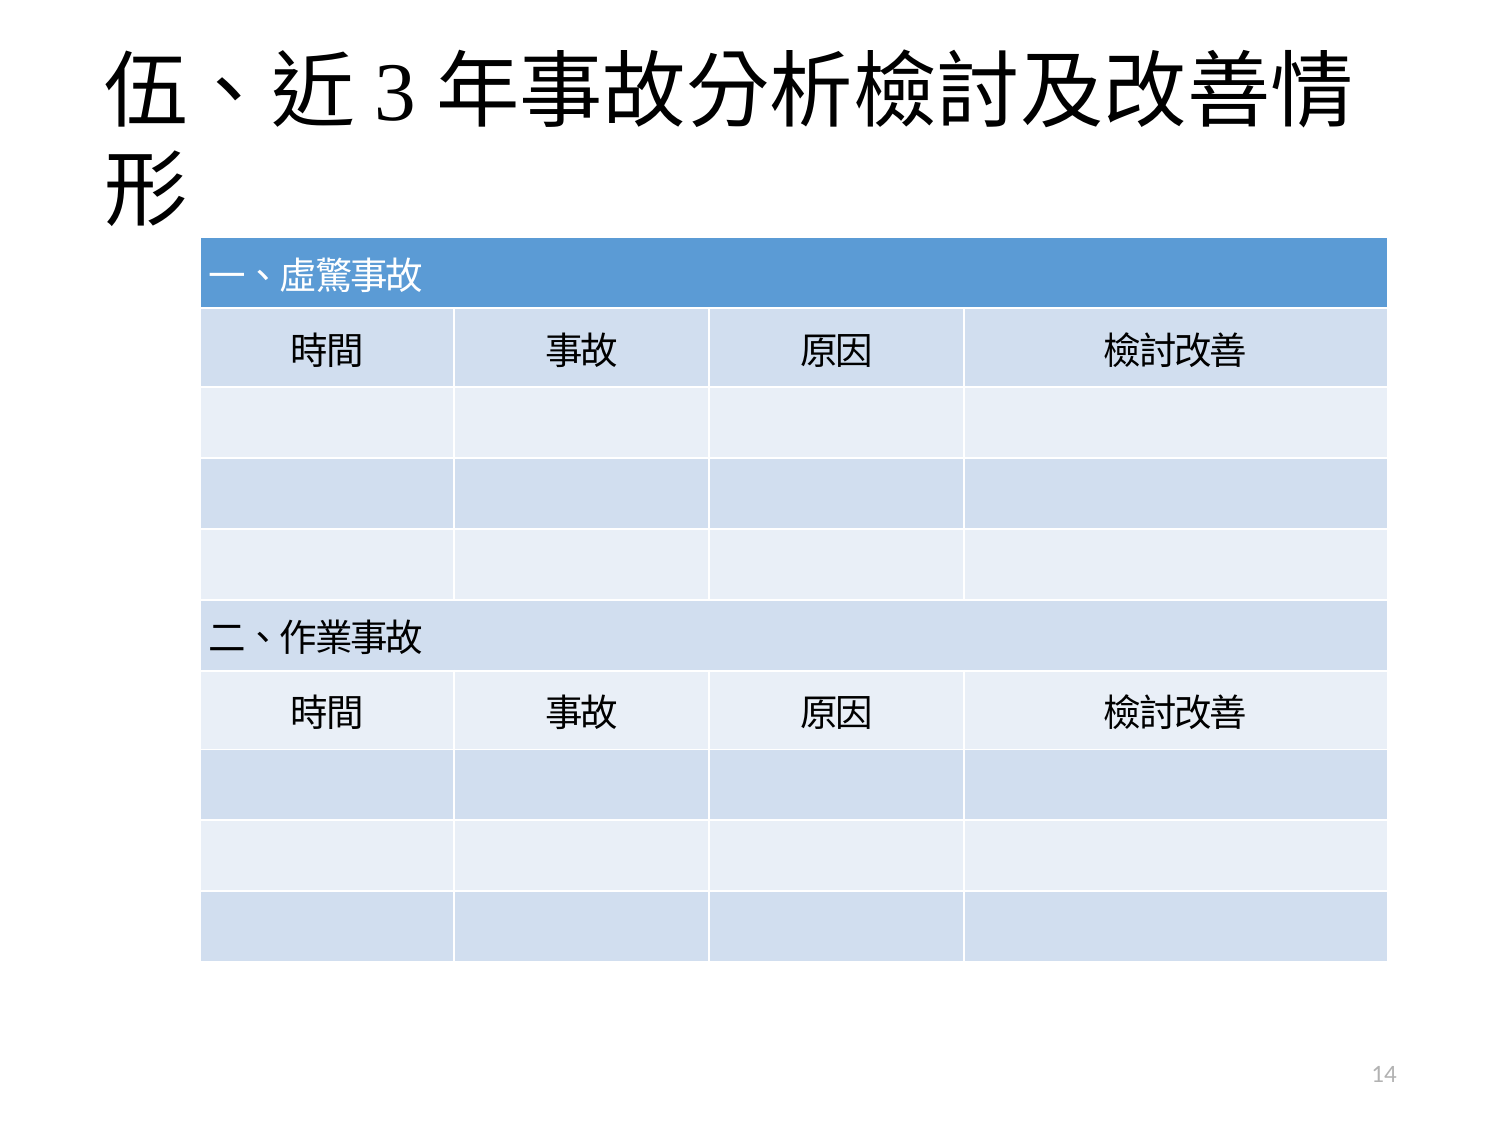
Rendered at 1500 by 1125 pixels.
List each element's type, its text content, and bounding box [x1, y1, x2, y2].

table_cell [965, 388, 1387, 457]
table_cell [965, 821, 1387, 890]
title 伍、近3年事故分析檢討及改善情形 [100, 36, 1400, 237]
table_cell [455, 530, 708, 599]
table_cell 事故 [455, 672, 708, 749]
table_cell [455, 821, 708, 890]
table_cell 二、作業事故 [201, 601, 1387, 670]
table_cell 檢討改善 [965, 672, 1387, 749]
table_cell [965, 750, 1387, 819]
table_cell [201, 459, 453, 528]
table_header 一、虛驚事故 [201, 238, 1387, 307]
table_cell 原因 [710, 672, 963, 749]
table_cell [710, 530, 963, 599]
table_cell 原因 [710, 309, 963, 386]
table_cell [965, 530, 1387, 599]
table_cell [201, 892, 453, 961]
table_cell [455, 750, 708, 819]
table_cell 時間 [201, 309, 453, 386]
table_cell [710, 892, 963, 961]
table_cell [710, 750, 963, 819]
table_cell 時間 [201, 672, 453, 749]
table_cell 事故 [455, 309, 708, 386]
table_cell [710, 388, 963, 457]
table_cell 檢討改善 [965, 309, 1387, 386]
table_cell [201, 388, 453, 457]
table_cell [201, 750, 453, 819]
table_cell [710, 821, 963, 890]
table_cell [455, 892, 708, 961]
table_cell [710, 459, 963, 528]
table_cell [455, 459, 708, 528]
table_cell [455, 388, 708, 457]
table_cell [201, 821, 453, 890]
table_cell [965, 892, 1387, 961]
table_cell [201, 530, 453, 599]
table_cell [965, 459, 1387, 528]
slide_number 14 [1059, 1042, 1397, 1103]
